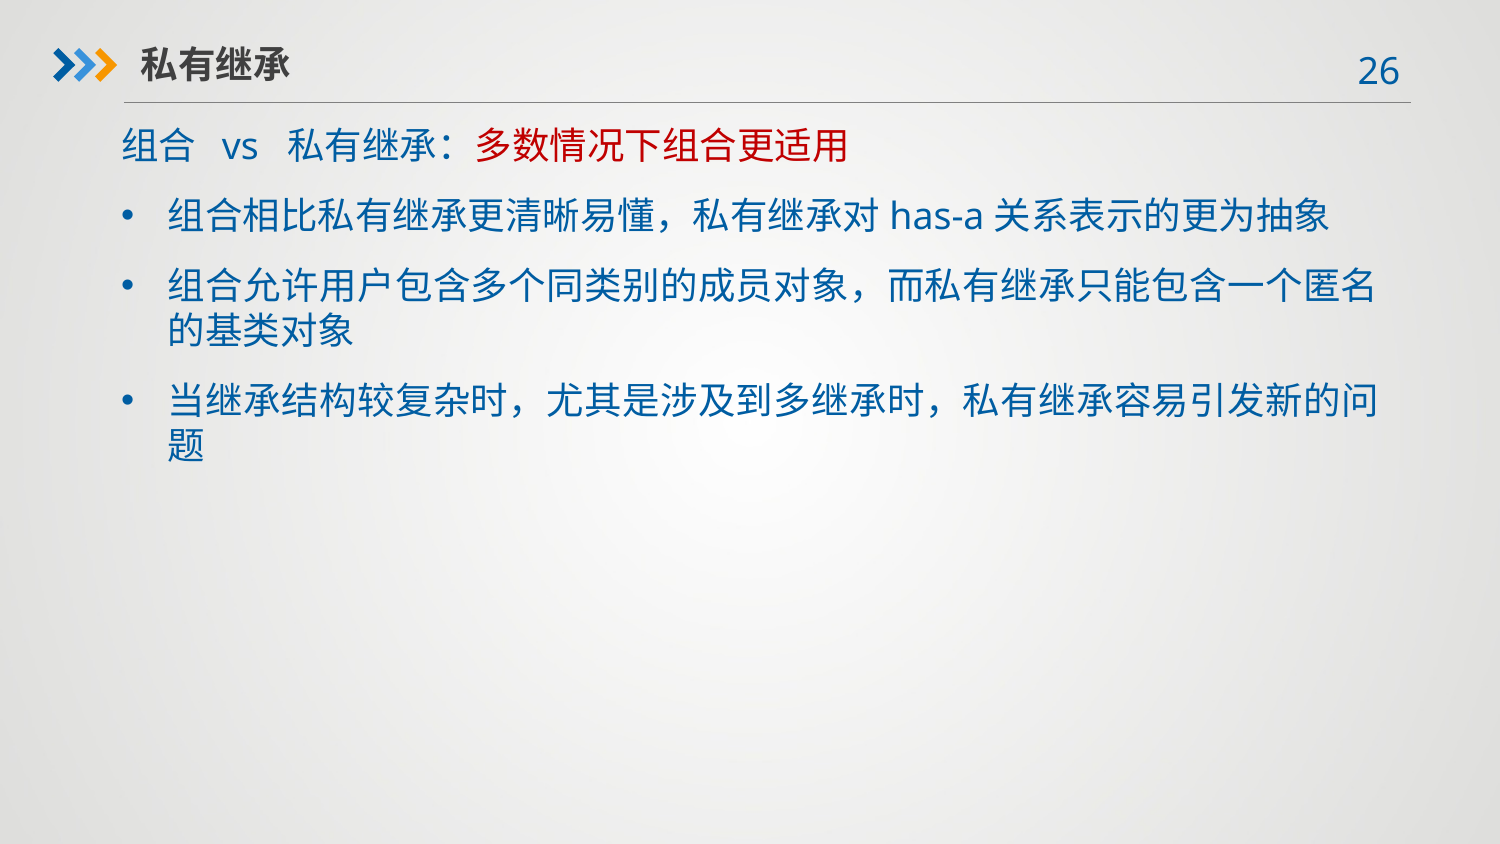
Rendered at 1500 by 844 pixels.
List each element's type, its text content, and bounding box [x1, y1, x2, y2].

text_box 私有继承 [140, 32, 526, 95]
picture [0, 0, 1500, 844]
text_box 组合 vs 私有继承：多数情况下组合更适用 组合相比私有继承更清晰易懂，私有继承对has-a关系表示的更为抽象 组合允许用户包含多个同类别的成员对象，而私有继承只能包含一个匿名的基类对象 当继承结构较复杂时，尤其是涉及到多继承时，私有继承容易引发新的问题 [106, 114, 1394, 475]
